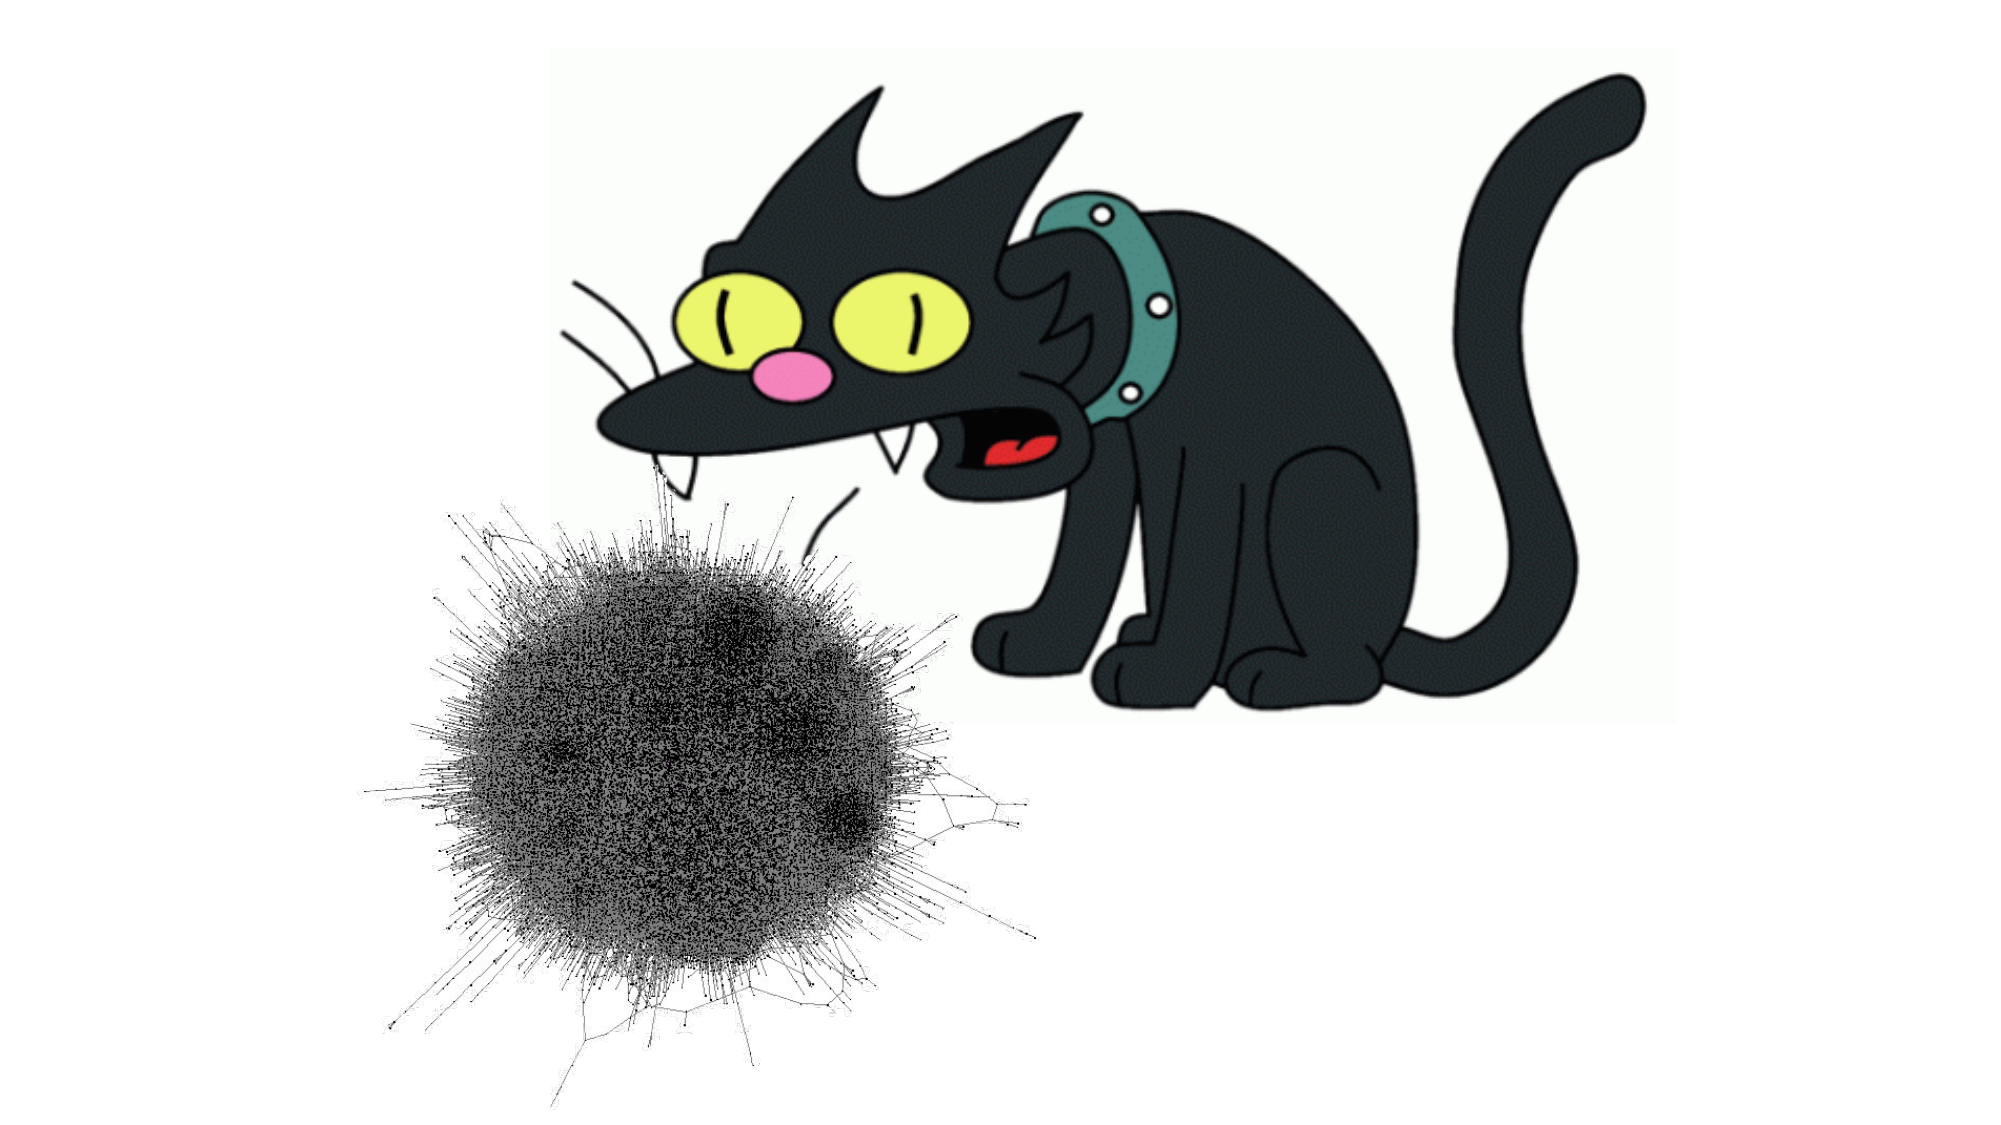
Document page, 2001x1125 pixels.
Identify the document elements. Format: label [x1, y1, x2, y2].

picture [264, 48, 1676, 1125]
